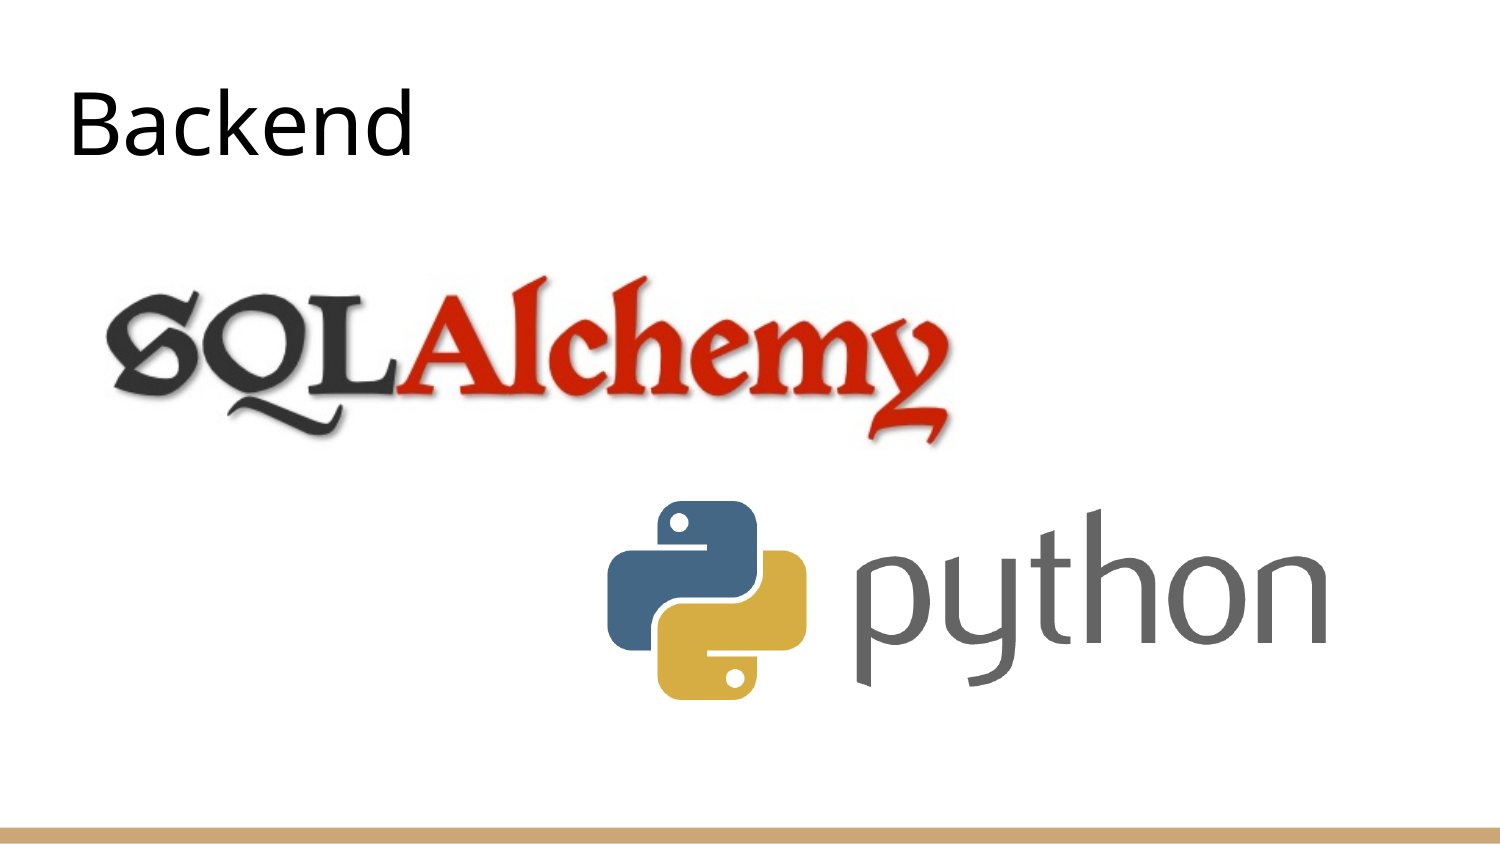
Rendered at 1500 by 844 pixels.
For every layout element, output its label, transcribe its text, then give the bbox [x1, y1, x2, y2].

title Backend [51, 51, 1449, 189]
picture [104, 273, 1440, 809]
